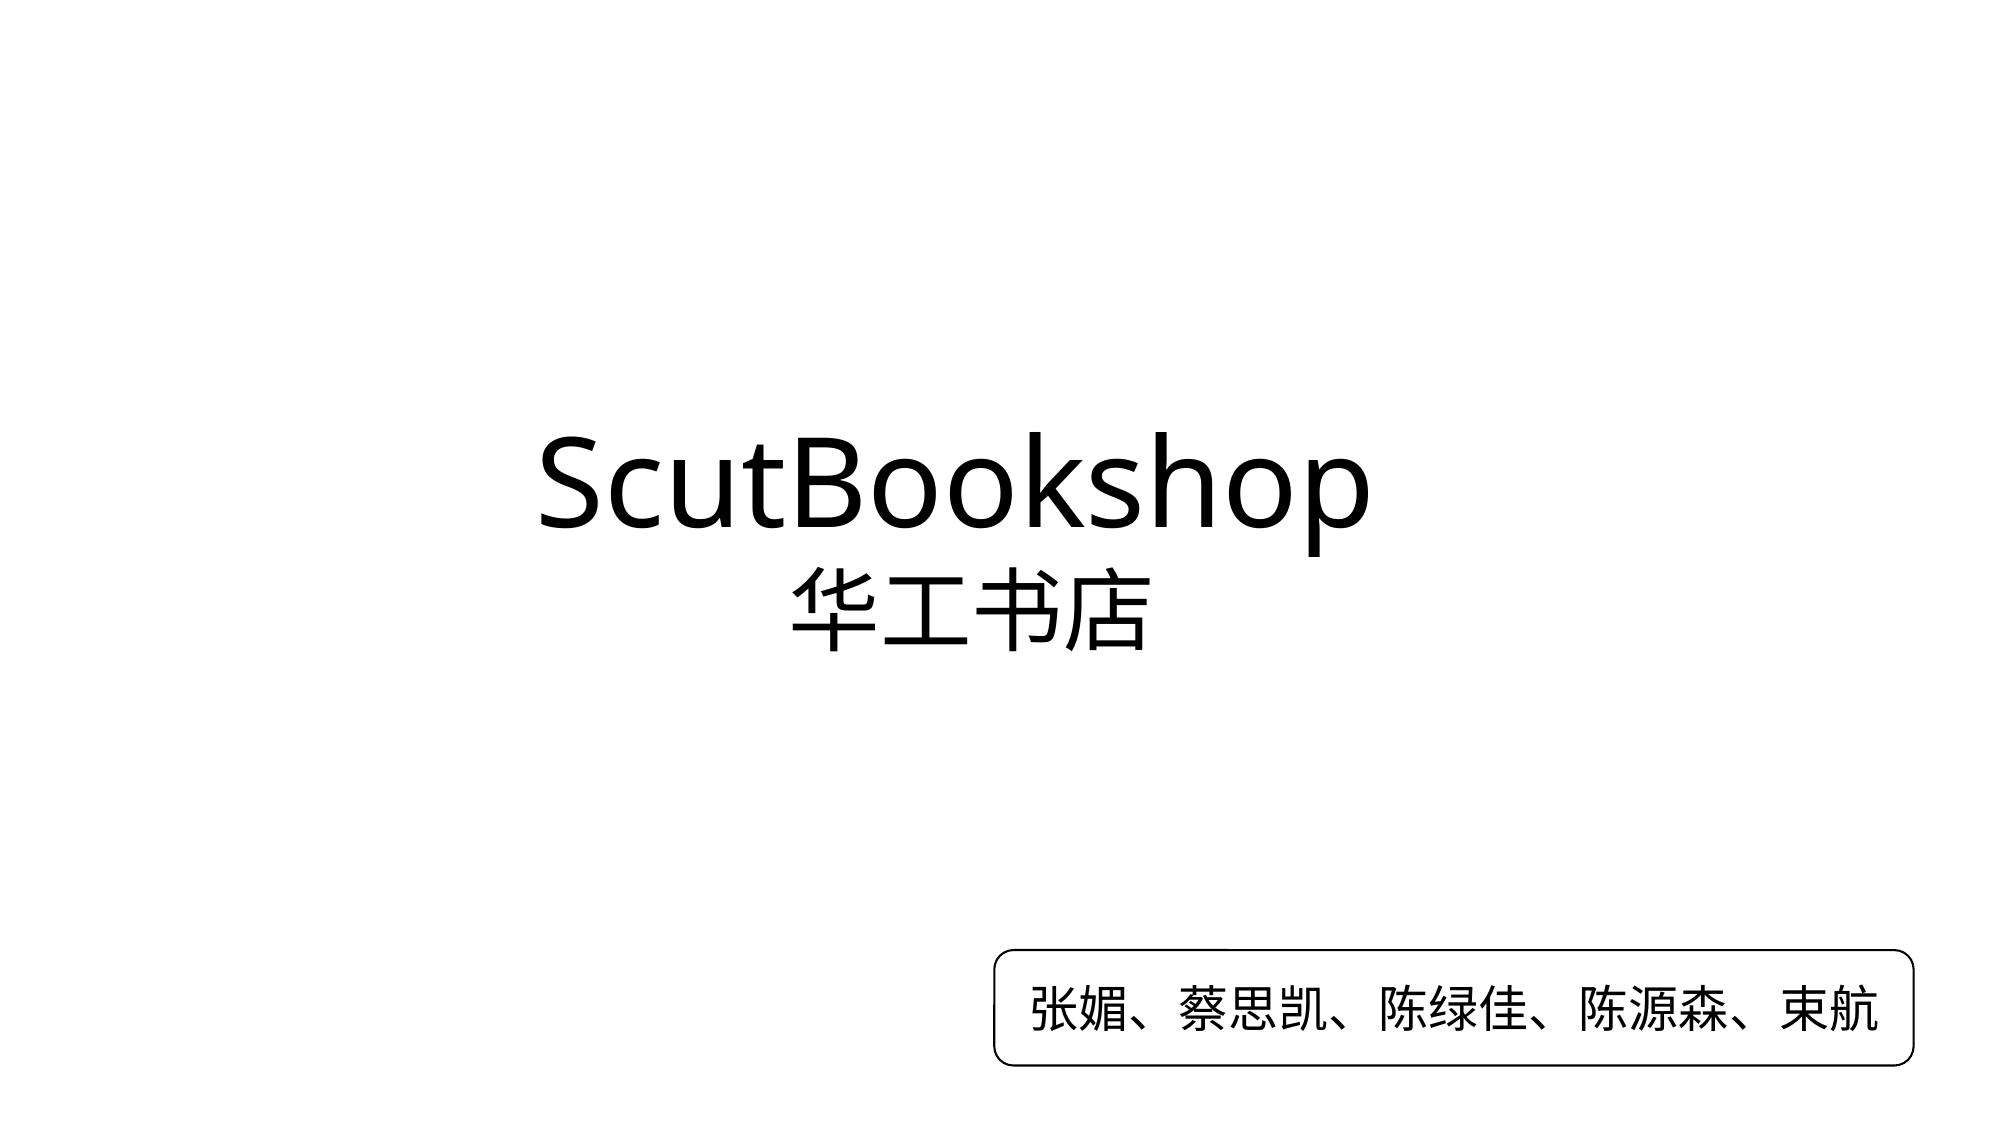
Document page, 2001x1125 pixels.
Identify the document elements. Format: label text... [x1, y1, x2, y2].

text_box 张媚、蔡思凯、陈绿佳、陈源森、束航 [737, 969, 1894, 1045]
text_box [993, 948, 1915, 1067]
text_box ScutBookshop 华工书店 [490, 395, 1454, 670]
